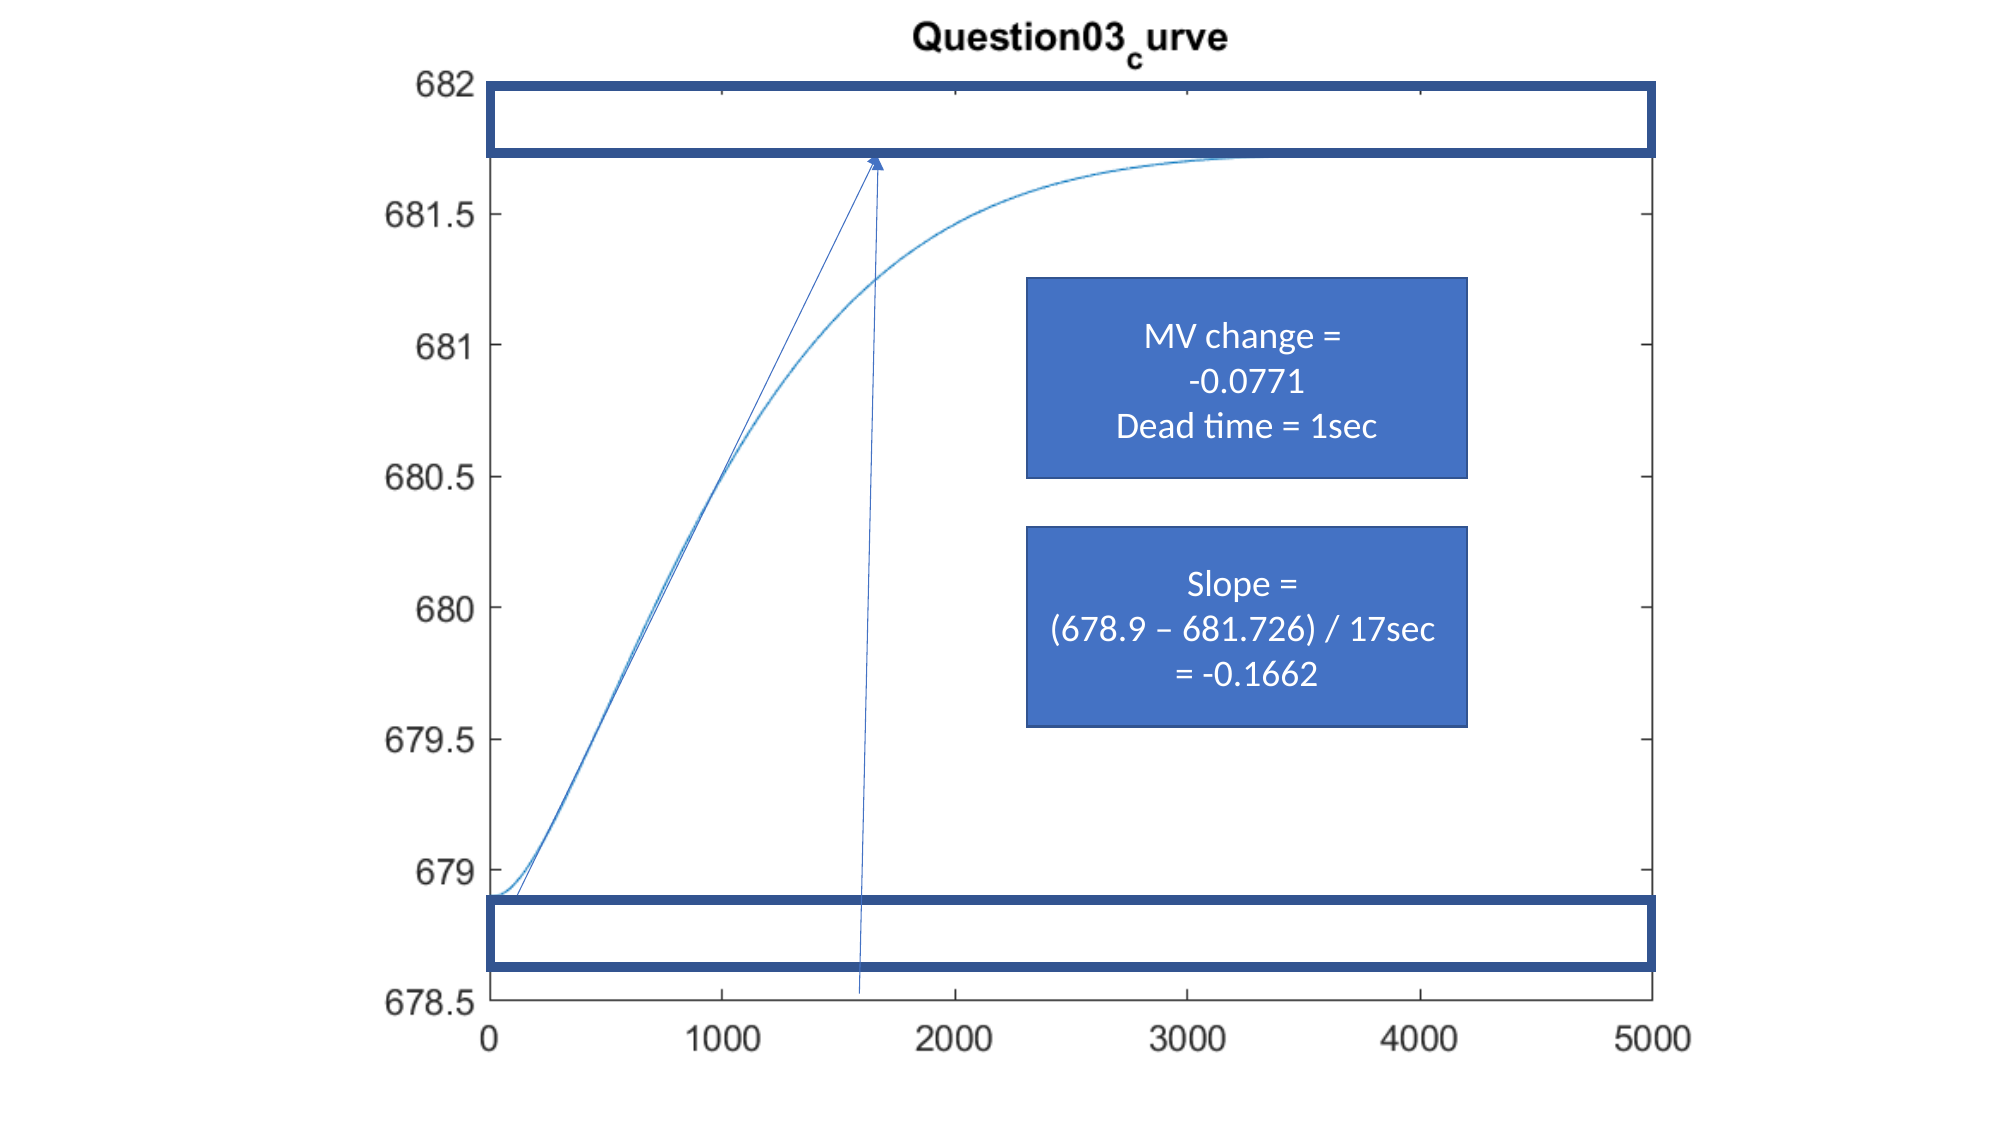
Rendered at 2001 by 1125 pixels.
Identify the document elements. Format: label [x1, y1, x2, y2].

text_box [514, 153, 879, 900]
text_box [859, 157, 879, 994]
picture [294, 0, 1796, 1125]
